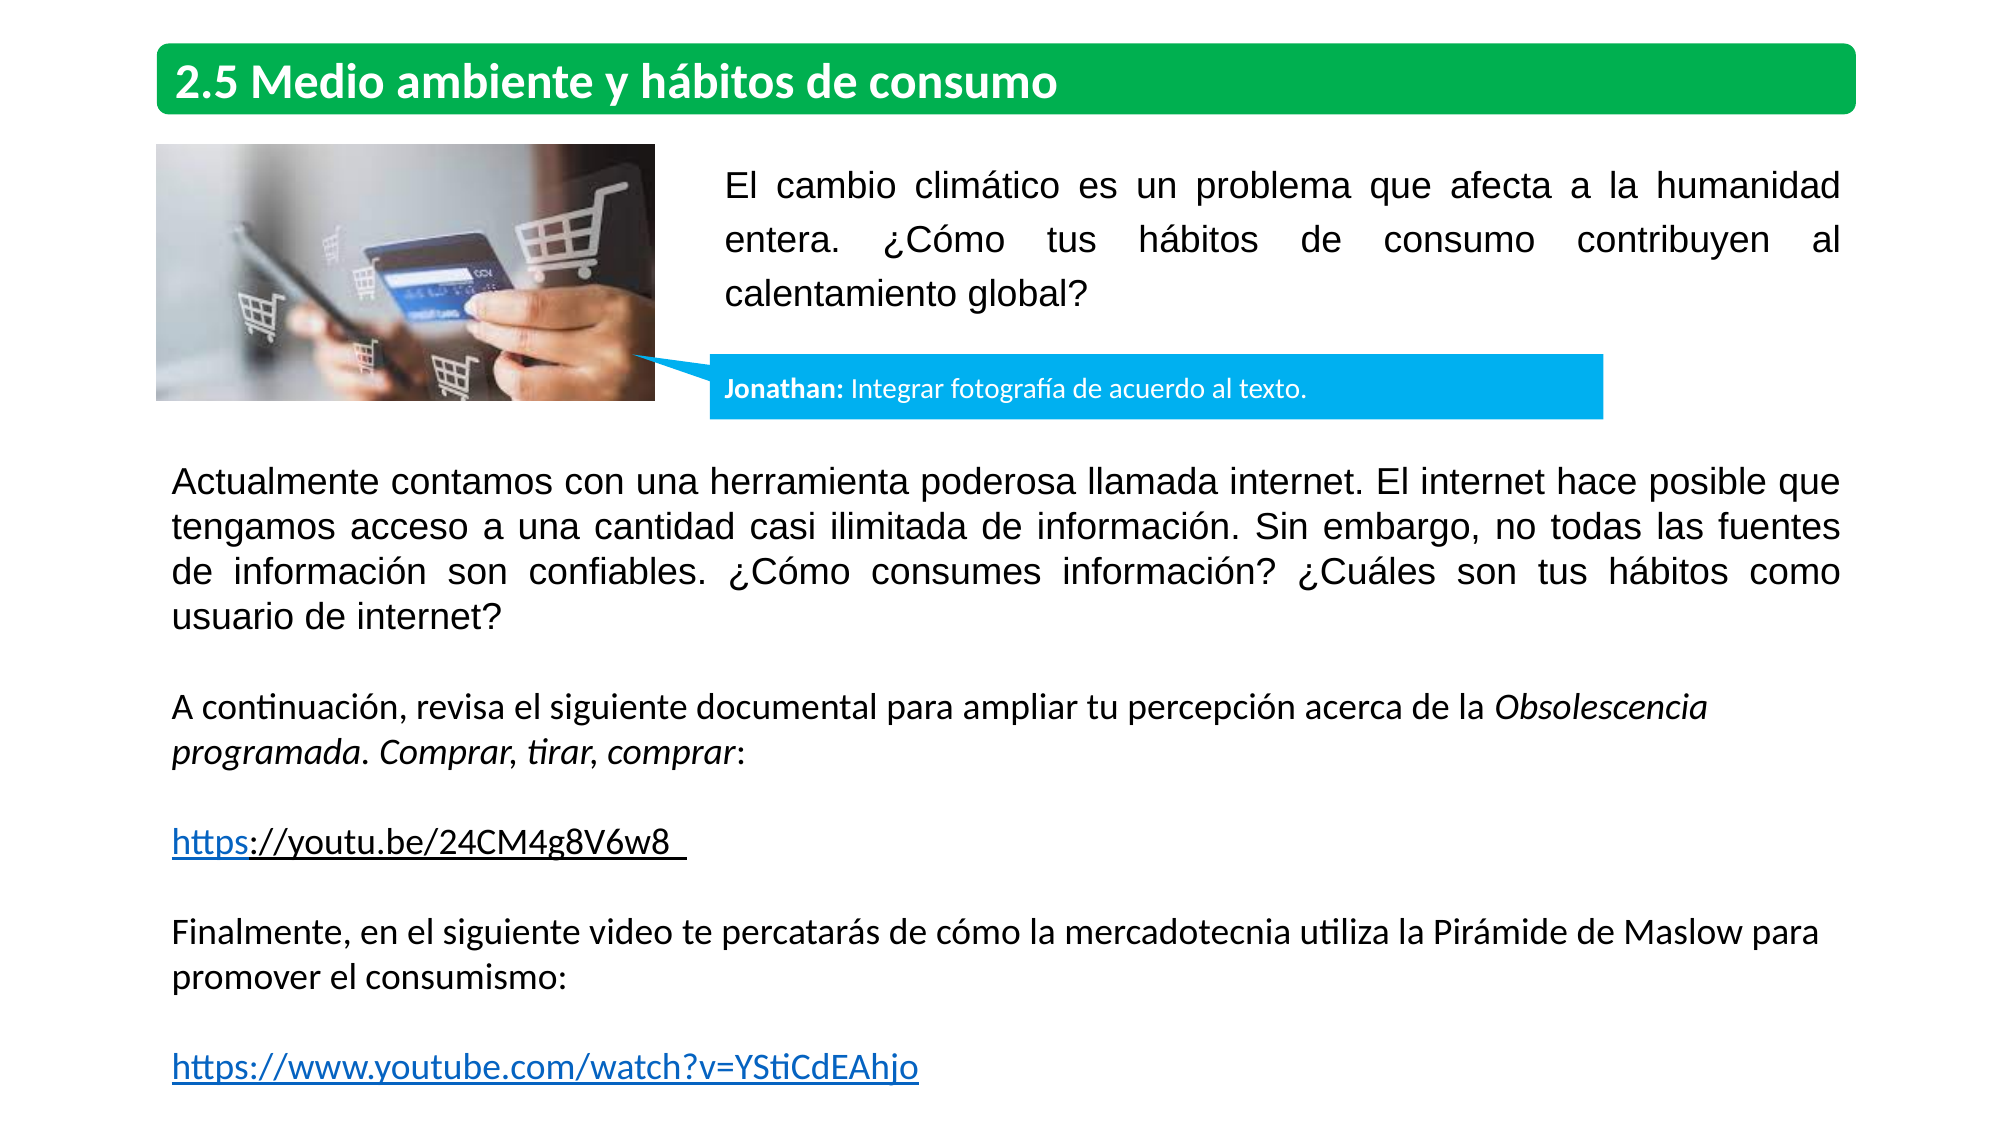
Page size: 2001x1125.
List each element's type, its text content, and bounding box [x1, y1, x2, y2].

text_box 2.5 Medio ambiente y hábitos de consumo [155, 42, 1857, 116]
text_box Actualmente contamos con una herramienta poderosa llamada internet. El internet hace posible que tengamos acceso a una cantidad casi ilimitada de información. Sin embargo, no todas las fuentes de información son confiables. ¿Cómo consumes información? ¿Cuáles son tus hábitos como usuario de internet? A continuación, revisa el siguiente documental para ampliar tu percepción acerca de la Obsolescencia programada. Comprar, tirar, comprar: https://youtu.be/24CM4g8V6w8 Finalmente, en el siguiente video te percatarás de cómo la mercadotecnia utiliza la Pirámide de Maslow para promover el consumismo: https://www.youtube.com/watch?v=YStiCdEAhjo [156, 449, 1856, 1095]
text_box Jonathan: Integrar fotografía de acuerdo al texto. [655, 353, 1605, 421]
picture [156, 144, 655, 401]
text_box El cambio climático es un problema que afecta a la humanidad entera. ¿Cómo tus hábitos de consumo contribuyen al calentamiento global? [709, 144, 1856, 322]
